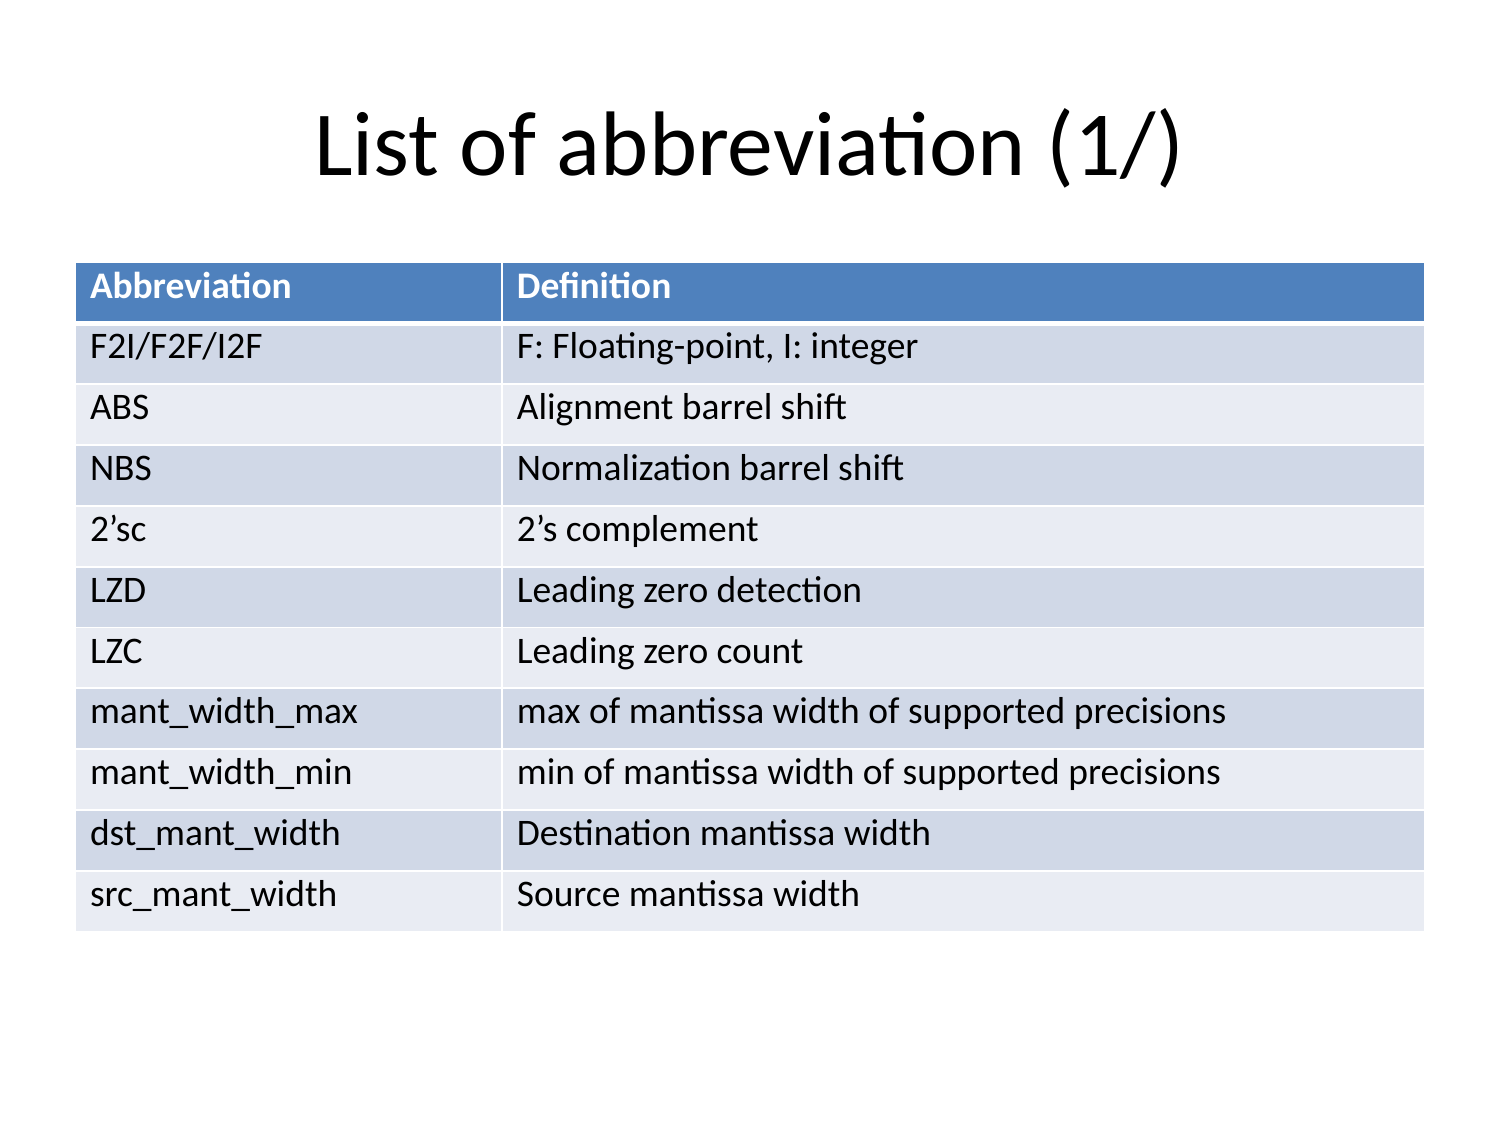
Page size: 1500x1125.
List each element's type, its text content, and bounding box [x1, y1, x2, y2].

title List of abbreviation (1/) [75, 45, 1425, 233]
table_cell min of mantissa width of supported precisions [503, 750, 1424, 809]
table_cell Leading zero count [503, 628, 1424, 687]
table_cell F2I/F2F/I2F [76, 326, 501, 383]
table_cell mant_width_min [76, 750, 501, 809]
table_cell Alignment barrel shift [503, 385, 1424, 444]
table_cell Source mantissa width [503, 872, 1424, 931]
table_cell 2’sc [76, 507, 501, 566]
table_cell F: Floating-point, I: integer [503, 326, 1424, 383]
table_cell LZD [76, 568, 501, 627]
table_cell LZC [76, 628, 501, 687]
table_cell mant_width_max [76, 689, 501, 748]
table_cell NBS [76, 446, 501, 505]
table_cell src_mant_width [76, 872, 501, 931]
table_cell 2’s complement [503, 507, 1424, 566]
table_cell ABS [76, 385, 501, 444]
table_cell dst_mant_width [76, 811, 501, 870]
table_cell Normalization barrel shift [503, 446, 1424, 505]
table_header Abbreviation [76, 263, 501, 321]
table_header Definition [503, 263, 1424, 321]
table_cell max of mantissa width of supported precisions [503, 689, 1424, 748]
table_cell Destination mantissa width [503, 811, 1424, 870]
table_cell Leading zero detection [503, 568, 1424, 627]
